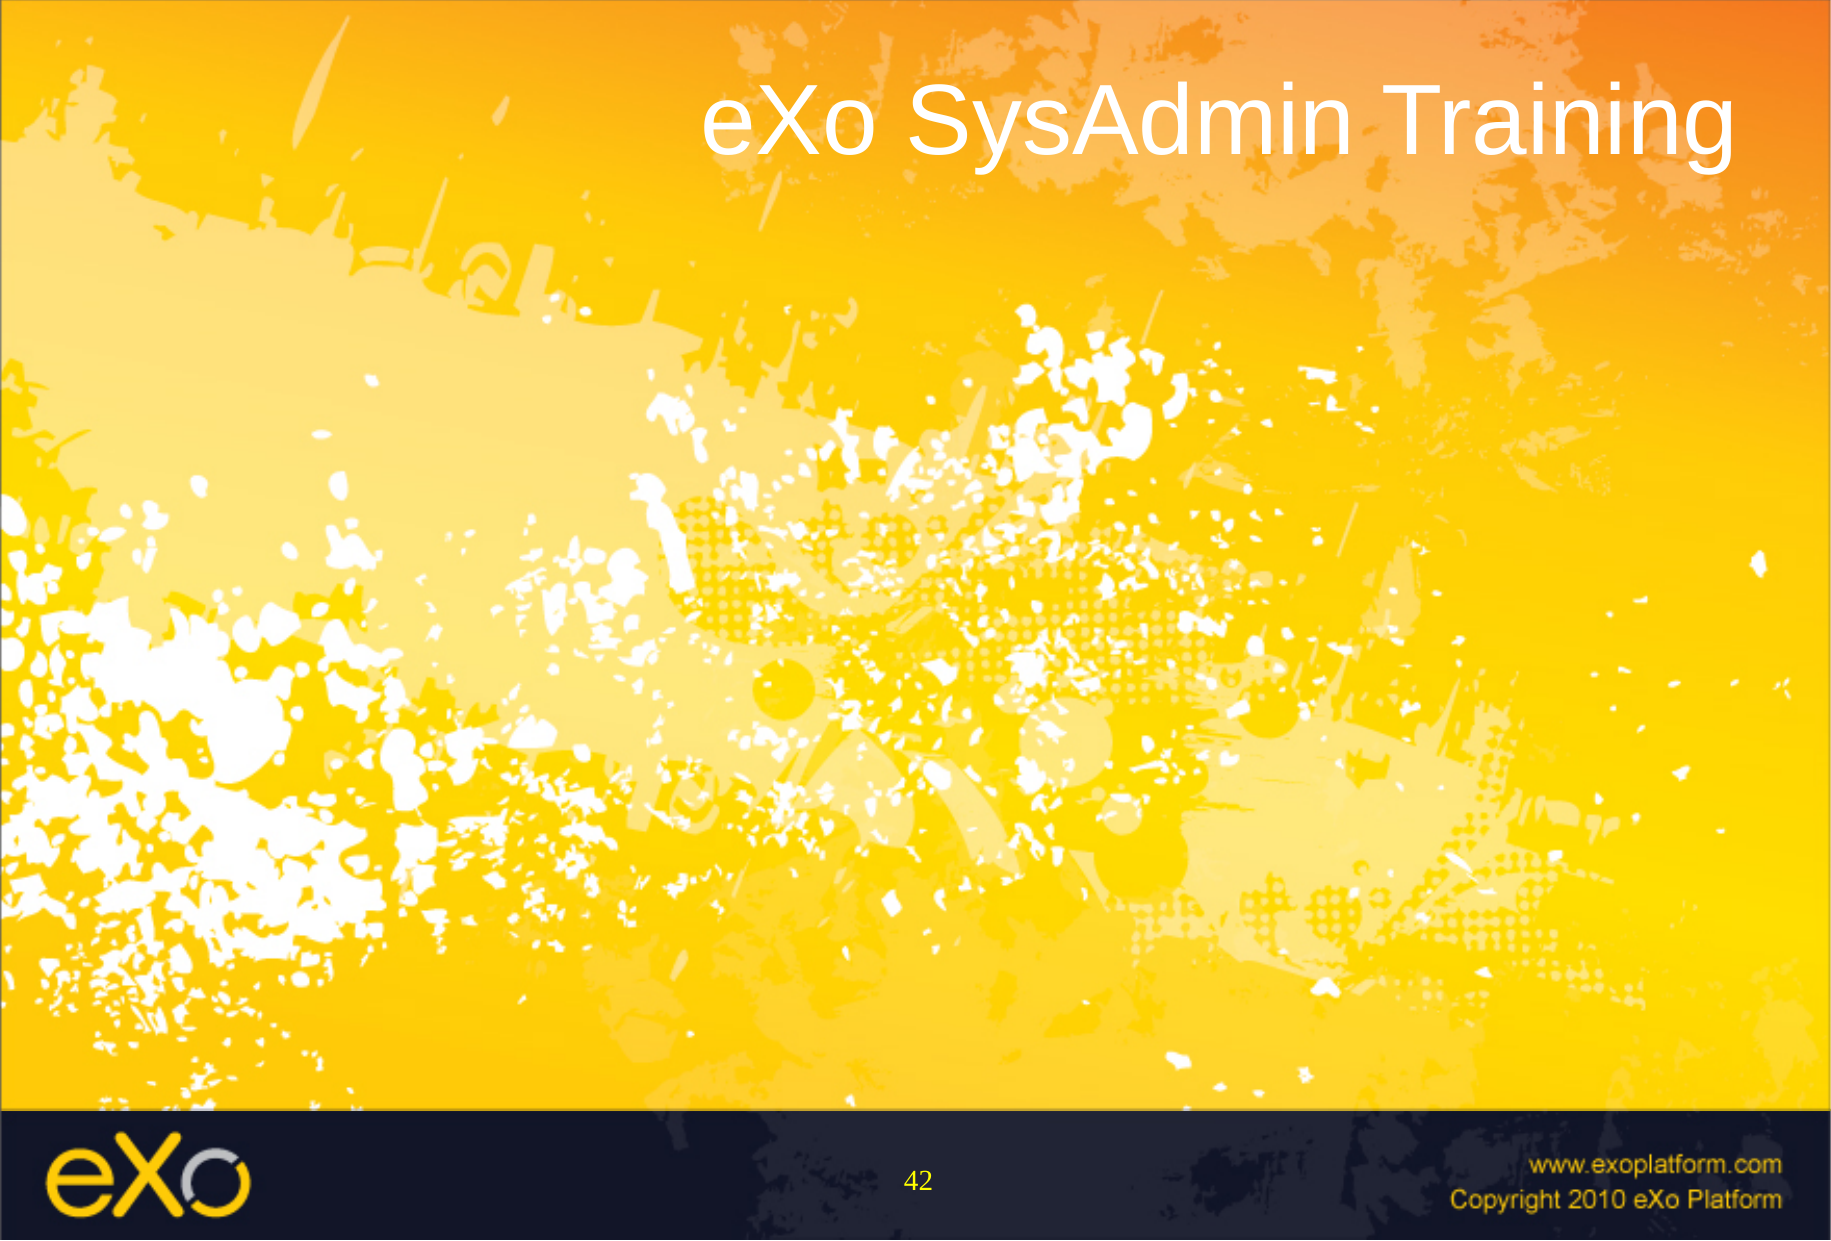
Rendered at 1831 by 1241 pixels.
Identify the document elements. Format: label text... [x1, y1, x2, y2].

picture [0, 0, 1831, 1240]
text_box eXo SysAdmin Training [91, 41, 1739, 199]
